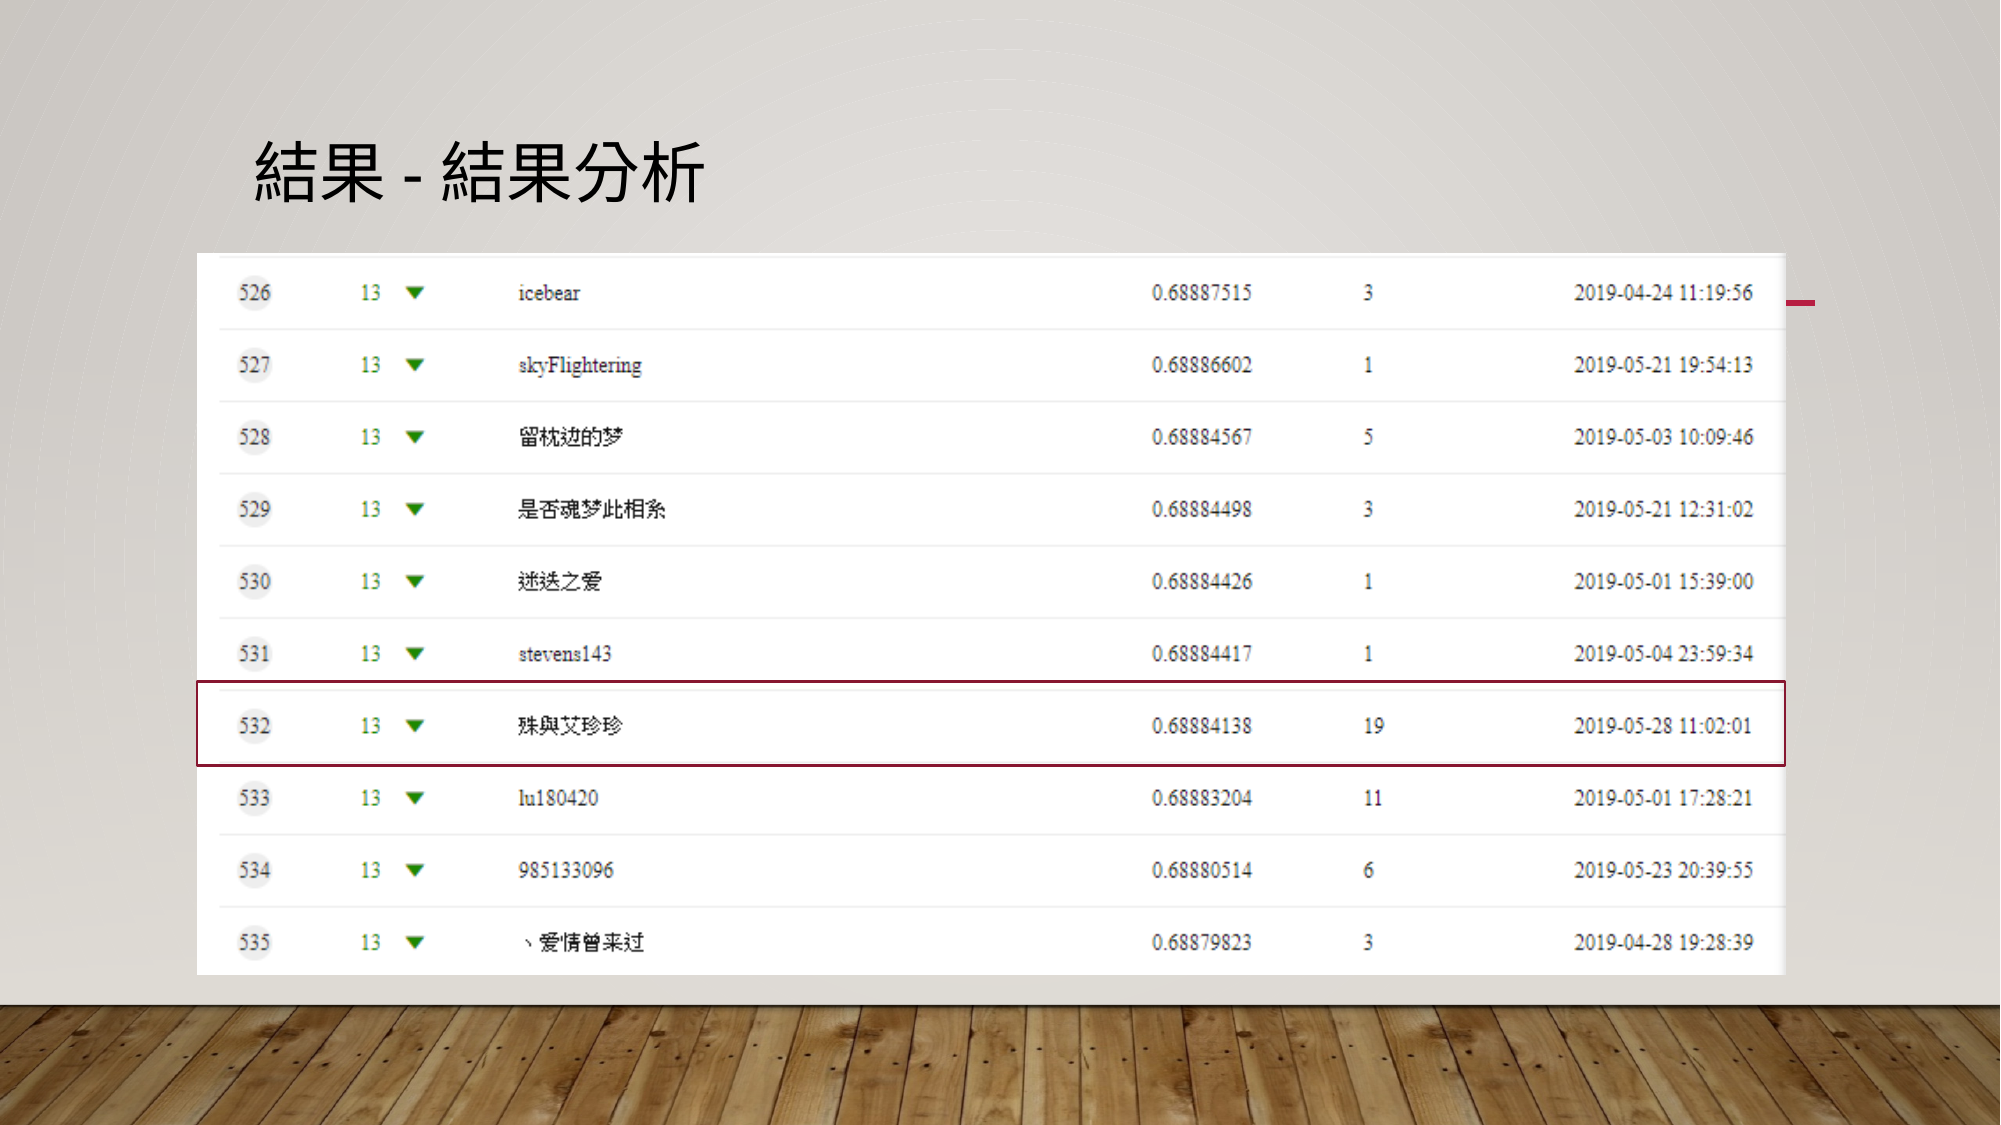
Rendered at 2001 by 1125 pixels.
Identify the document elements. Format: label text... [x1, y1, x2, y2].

picture [0, 1005, 2000, 1125]
title 結果-結果分析 [238, 131, 1814, 305]
picture [196, 252, 1786, 975]
